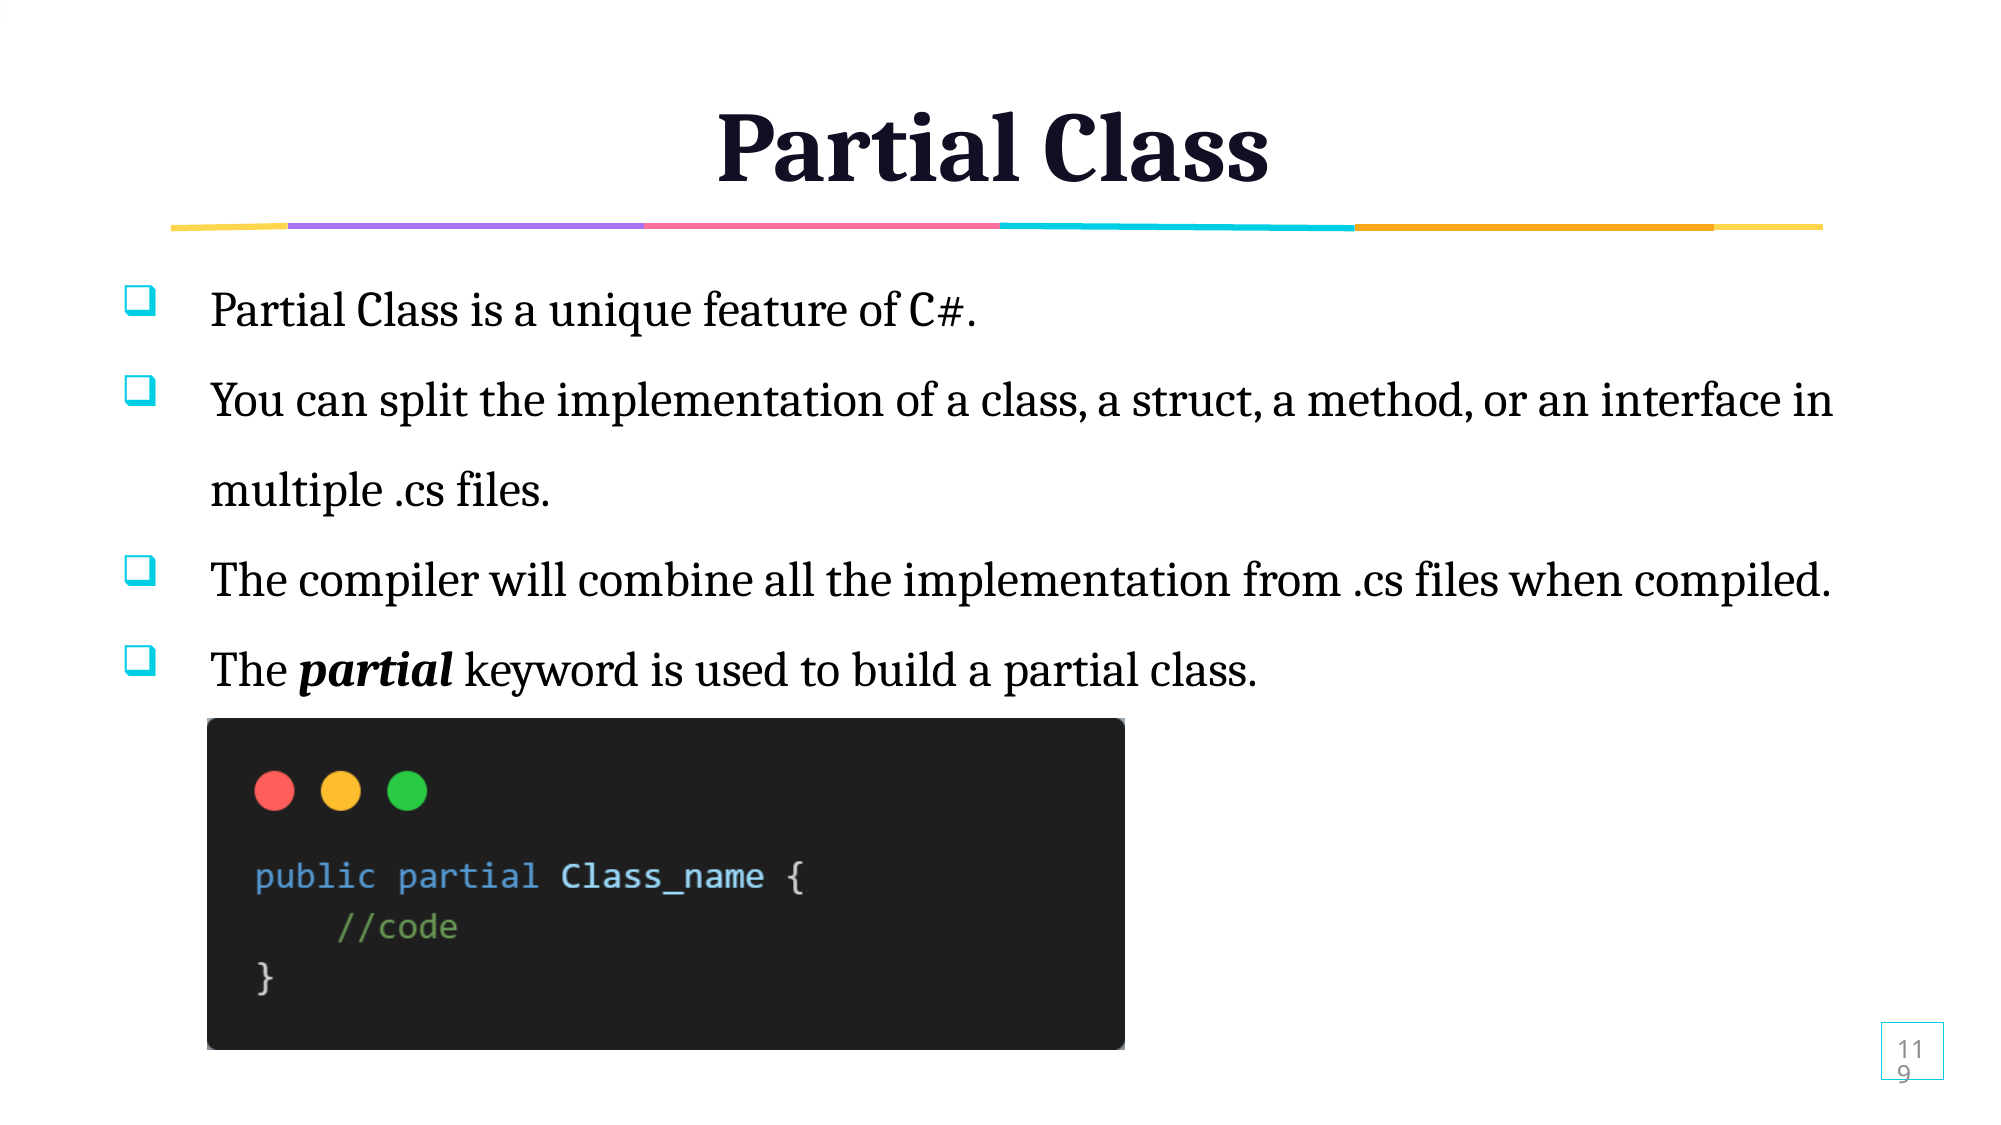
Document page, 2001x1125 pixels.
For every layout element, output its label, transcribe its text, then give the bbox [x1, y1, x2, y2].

slide_number 119 [1881, 1022, 1944, 1080]
list Partial Class is a unique feature of C#. You can split the implementation of a class, a struct, a method, or an interface in multiple .cs files. The compiler will combine all the implementation from .cs files when compiled. The partial keyword is used to build a partial class. [106, 238, 1944, 944]
picture [207, 718, 1125, 1050]
title Partial Class [106, 75, 1882, 209]
